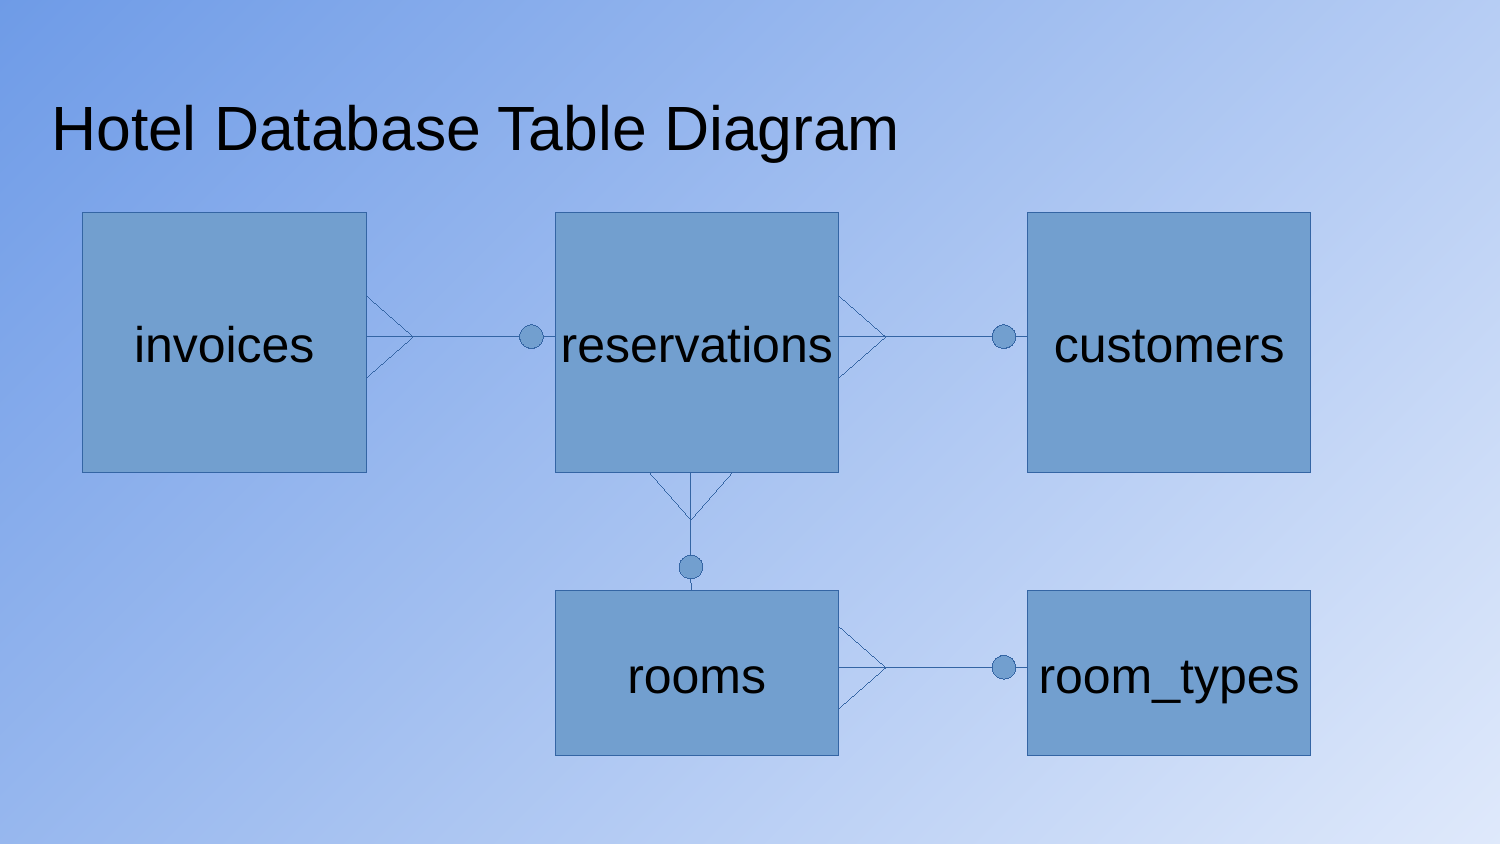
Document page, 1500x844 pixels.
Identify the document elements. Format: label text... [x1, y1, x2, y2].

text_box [838, 294, 1028, 379]
text_box invoices [82, 212, 367, 473]
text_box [838, 625, 1028, 709]
text_box [679, 555, 703, 579]
text_box customers [1027, 212, 1311, 473]
text_box room_types [1027, 590, 1311, 756]
text_box reservations [555, 212, 839, 473]
title Hotel Database Table Diagram [51, 72, 1449, 167]
text_box rooms [555, 590, 839, 756]
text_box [365, 294, 556, 379]
